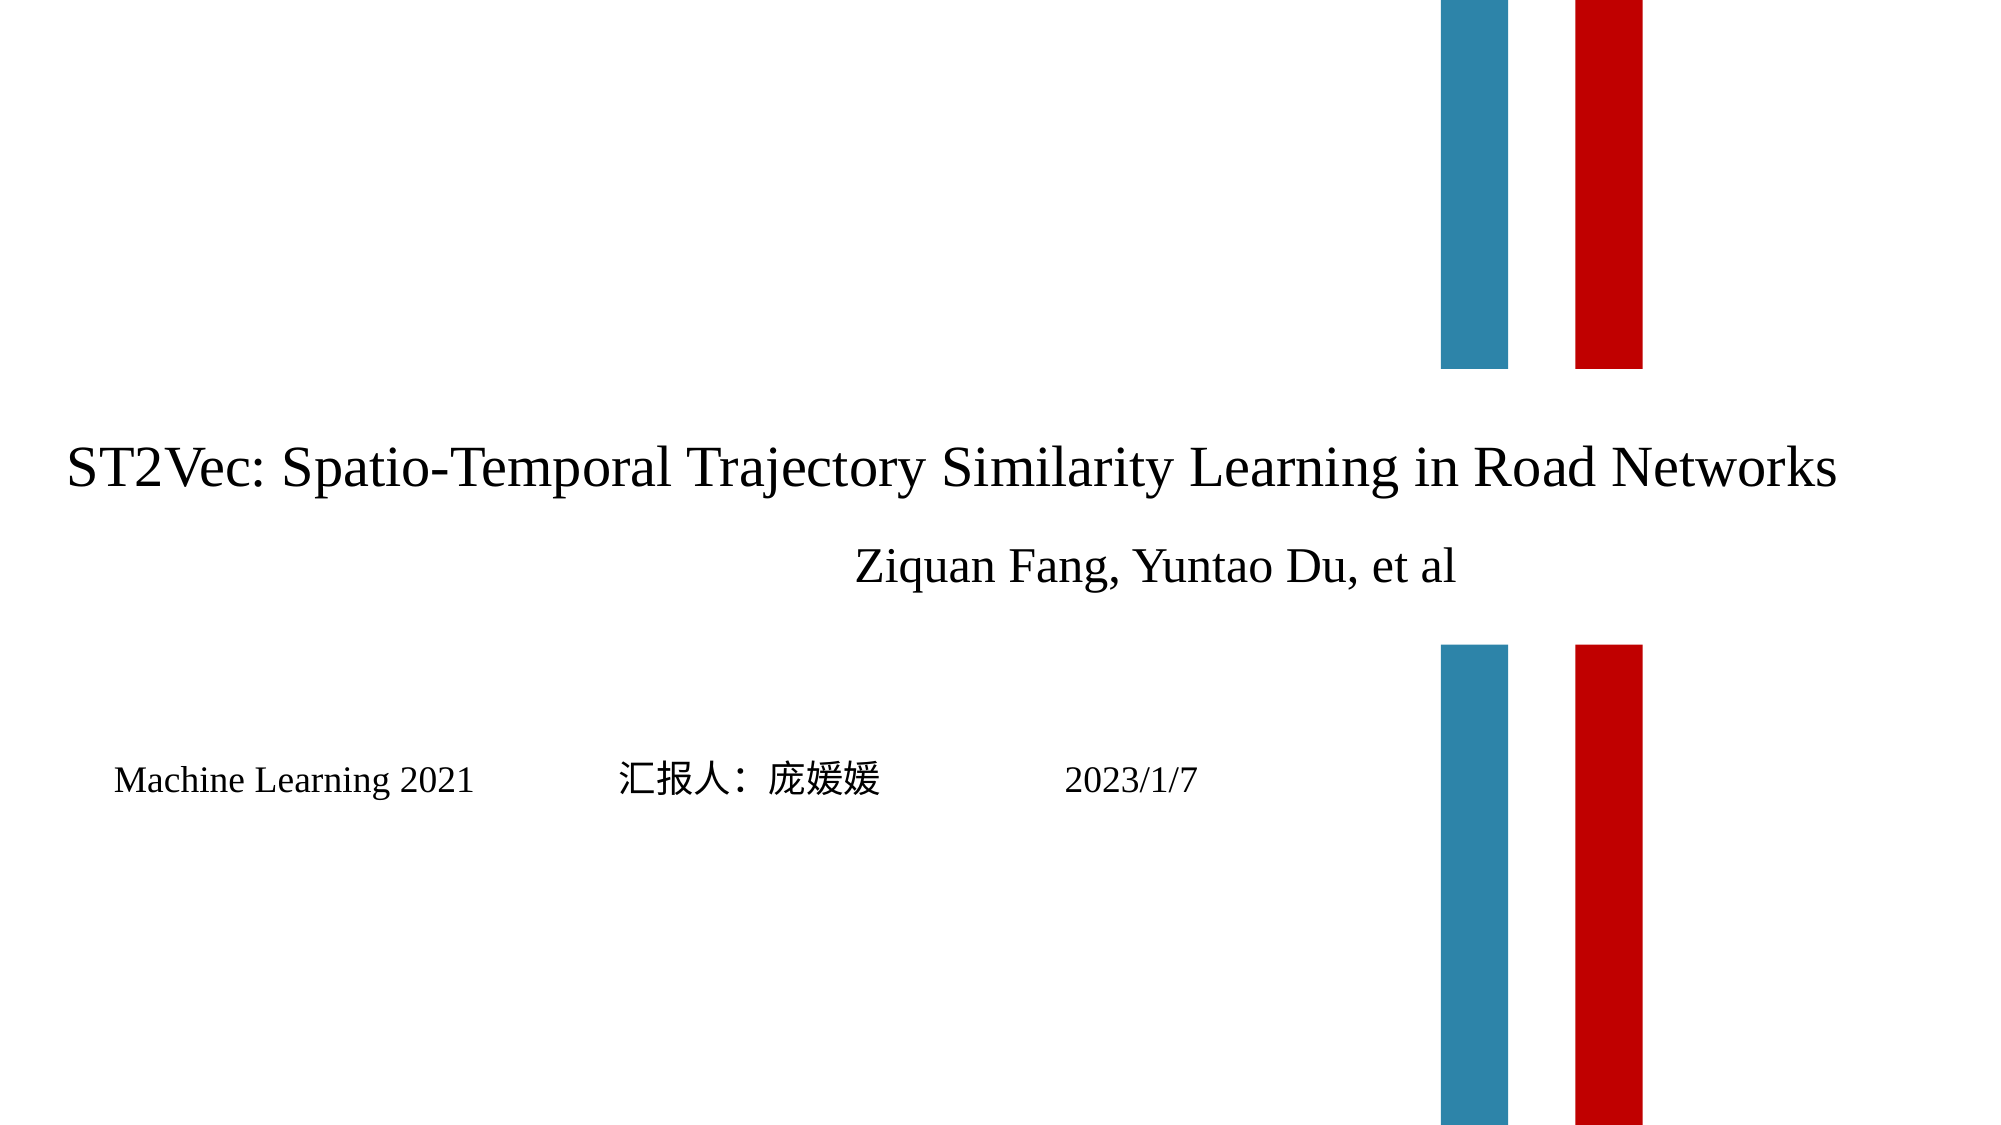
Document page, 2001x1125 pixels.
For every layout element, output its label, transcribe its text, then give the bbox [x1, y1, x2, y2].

text_box Ziquan Fang, Yuntao Du, et al [839, 524, 1496, 600]
text_box [1574, 644, 1644, 1125]
text_box [1574, 0, 1644, 370]
text_box [1440, 644, 1509, 1125]
text_box [1440, 0, 1509, 370]
text_box 2023/1/7 [1049, 747, 1214, 807]
text_box 汇报人：庞媛媛 [604, 747, 897, 807]
text_box Machine Learning 2021 [99, 747, 491, 808]
text_box ST2Vec: Spatio-Temporal Trajectory Similarity Learning in Road Networks [0, 420, 1966, 506]
